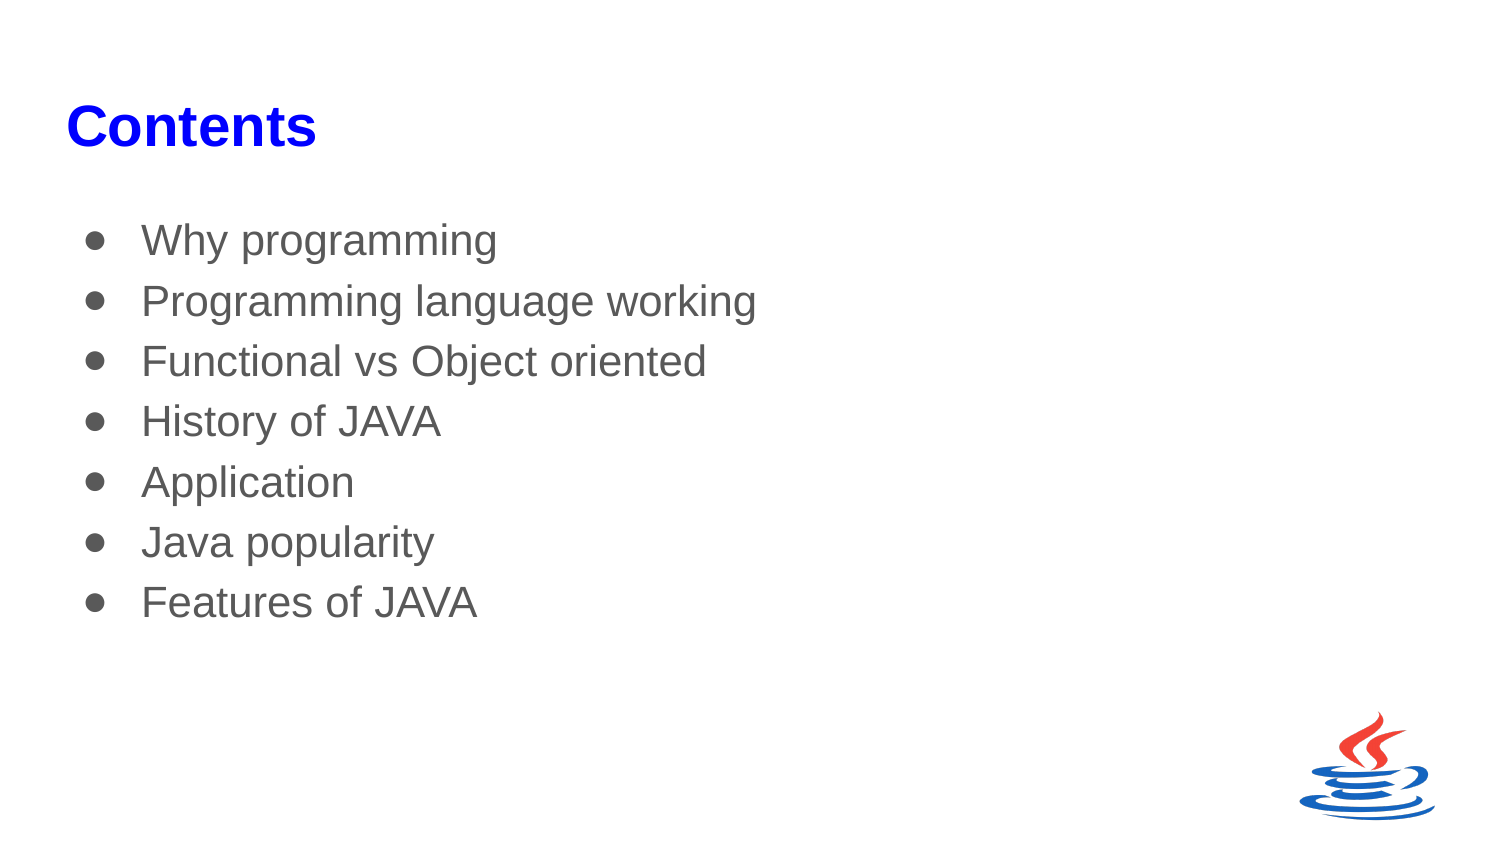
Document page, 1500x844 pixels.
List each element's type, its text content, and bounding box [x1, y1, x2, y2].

title Contents [51, 72, 1449, 167]
picture [1258, 700, 1475, 831]
list Why programming Programming language working Functional vs Object oriented History of JAVA Application Java popularity Features of JAVA [51, 189, 1449, 750]
